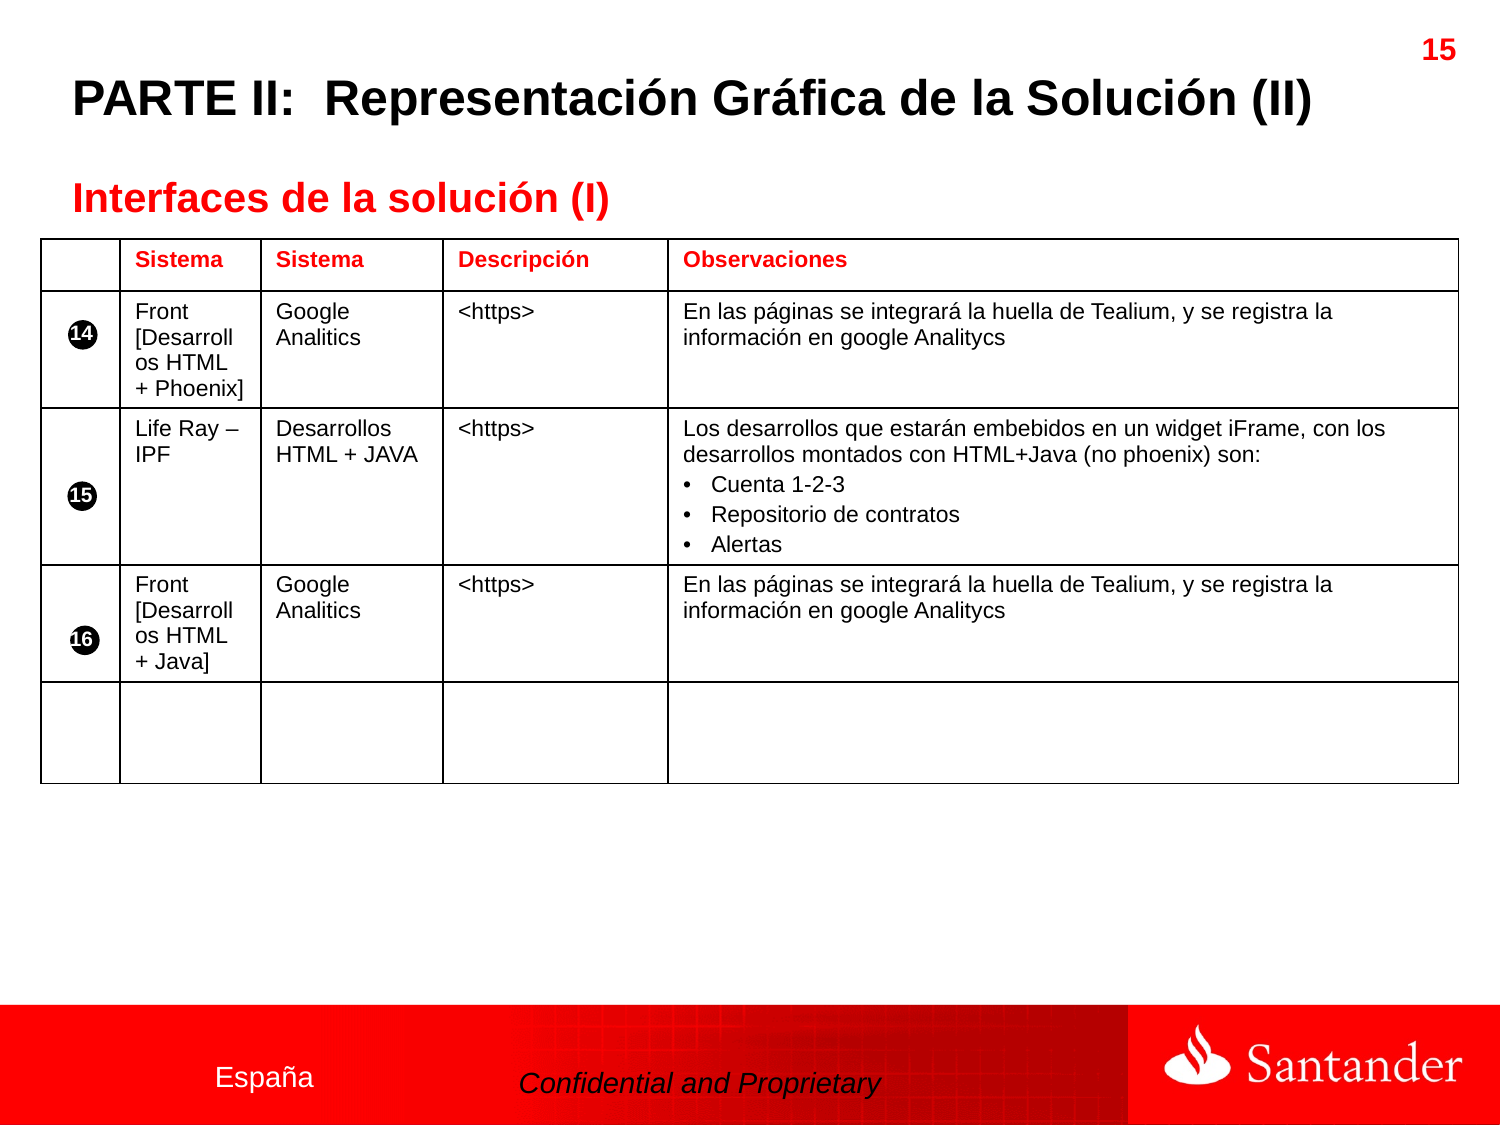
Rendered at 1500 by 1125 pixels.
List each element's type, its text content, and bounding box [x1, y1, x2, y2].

table_header Descripción [444, 240, 667, 290]
table_cell Google Analitics [262, 566, 442, 681]
table_cell Desarrollos HTML + JAVA [262, 409, 442, 564]
table_cell [42, 409, 119, 564]
table_cell [42, 292, 119, 407]
table_cell [262, 683, 442, 783]
table_cell <https> [444, 292, 667, 407]
table_cell En las páginas se integrará la huella de Tealium, y se registra la información en google Analitycs [669, 292, 1458, 407]
title PARTE II: Representación Gráfica de la Solución (II) [57, 58, 1442, 163]
table_cell Google Analitics [262, 292, 442, 407]
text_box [54, 312, 109, 354]
table_cell Front [Desarrollos HTML + Java] [121, 566, 260, 681]
table_cell [121, 683, 260, 783]
table_cell Front [Desarrollos HTML + Phoenix] [121, 292, 260, 407]
table_header Observaciones [669, 240, 1458, 290]
list Interfaces de la solución (I) [57, 163, 1454, 232]
table_header Sistema [121, 240, 260, 290]
slide_number 15 [1375, 21, 1472, 97]
table_cell En las páginas se integrará la huella de Tealium, y se registra la información en google Analitycs [669, 566, 1458, 681]
table_header [42, 240, 119, 290]
table_cell [42, 683, 119, 783]
table_cell Life Ray – IPF [121, 409, 260, 564]
table_cell [444, 683, 667, 783]
table_cell [42, 566, 119, 681]
table_cell <https> [444, 566, 667, 681]
table_cell <https> [444, 409, 667, 564]
table_cell [669, 683, 1458, 783]
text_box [54, 473, 108, 515]
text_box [54, 617, 109, 659]
table_header Sistema [262, 240, 442, 290]
picture [0, 0, 1500, 1125]
text_box España [199, 1050, 329, 1101]
table_cell Los desarrollos que estarán embebidos en un widget iFrame, con los desarrollos montados con HTML+Java (no phoenix) son: Cuenta 1-2-3 Repositorio de contratos Alertas [669, 409, 1458, 564]
